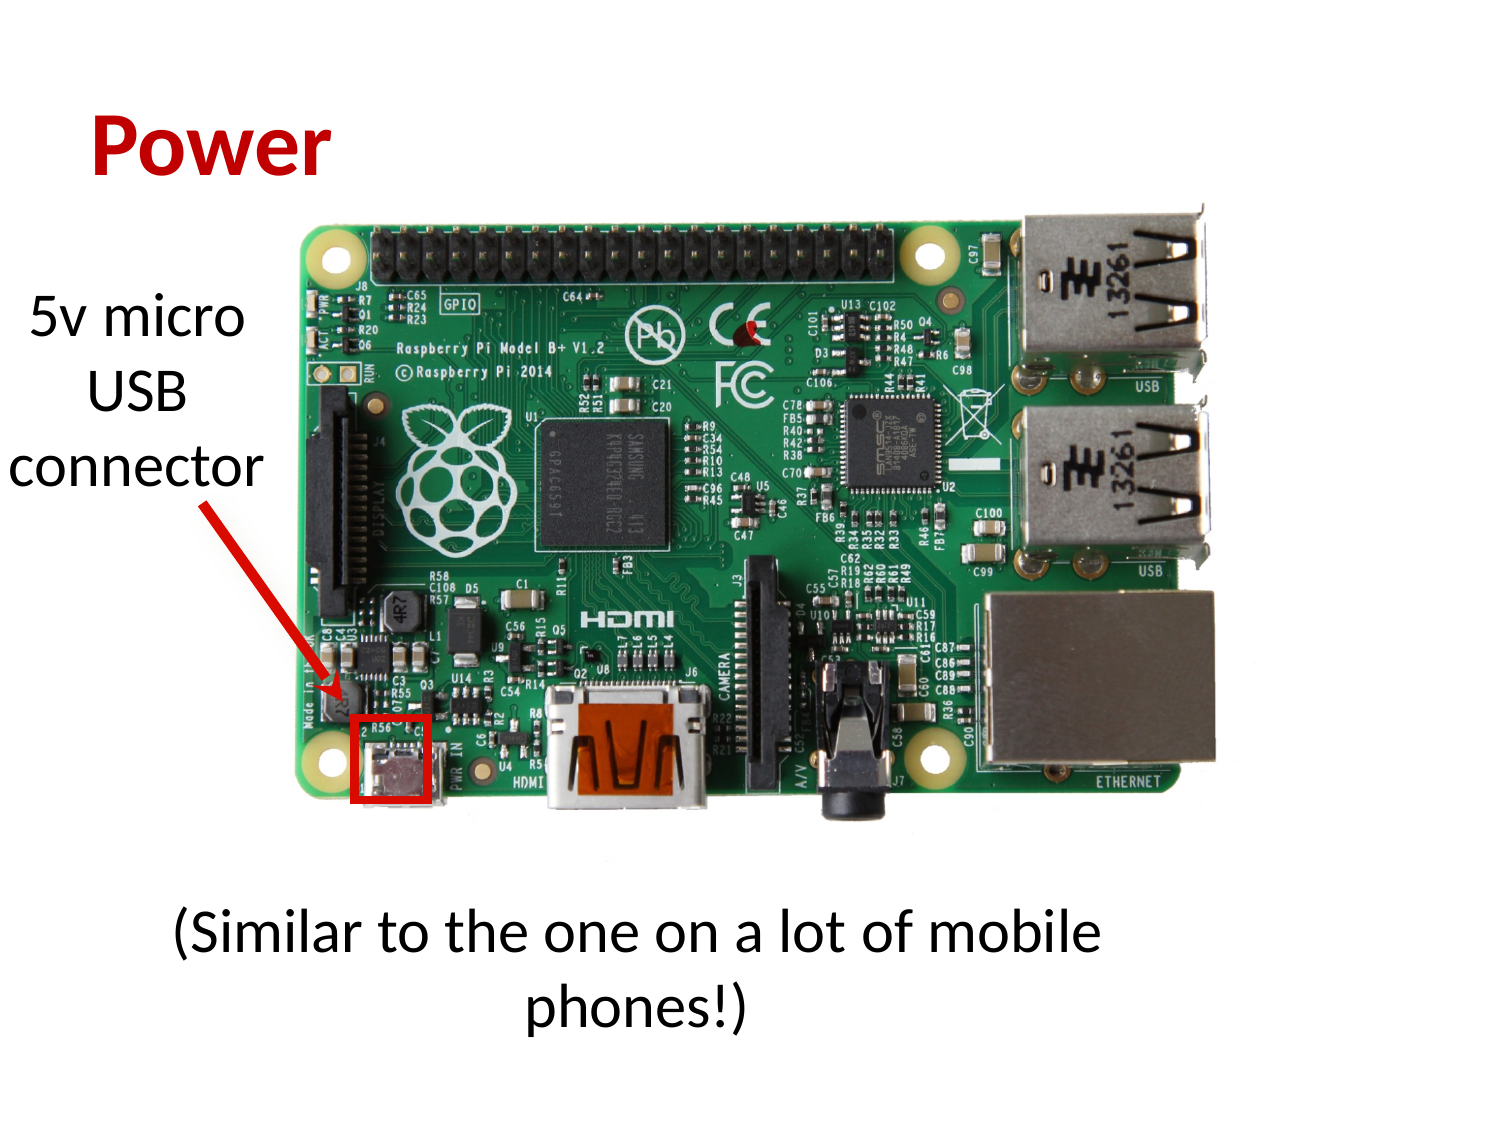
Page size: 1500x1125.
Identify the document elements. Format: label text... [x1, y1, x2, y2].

title Power [75, 45, 1425, 233]
text_box 5v micro USB connector [0, 274, 232, 498]
text_box (Similar to the one on a lot of mobile phones!) [99, 890, 1175, 1041]
picture [237, 174, 1257, 863]
